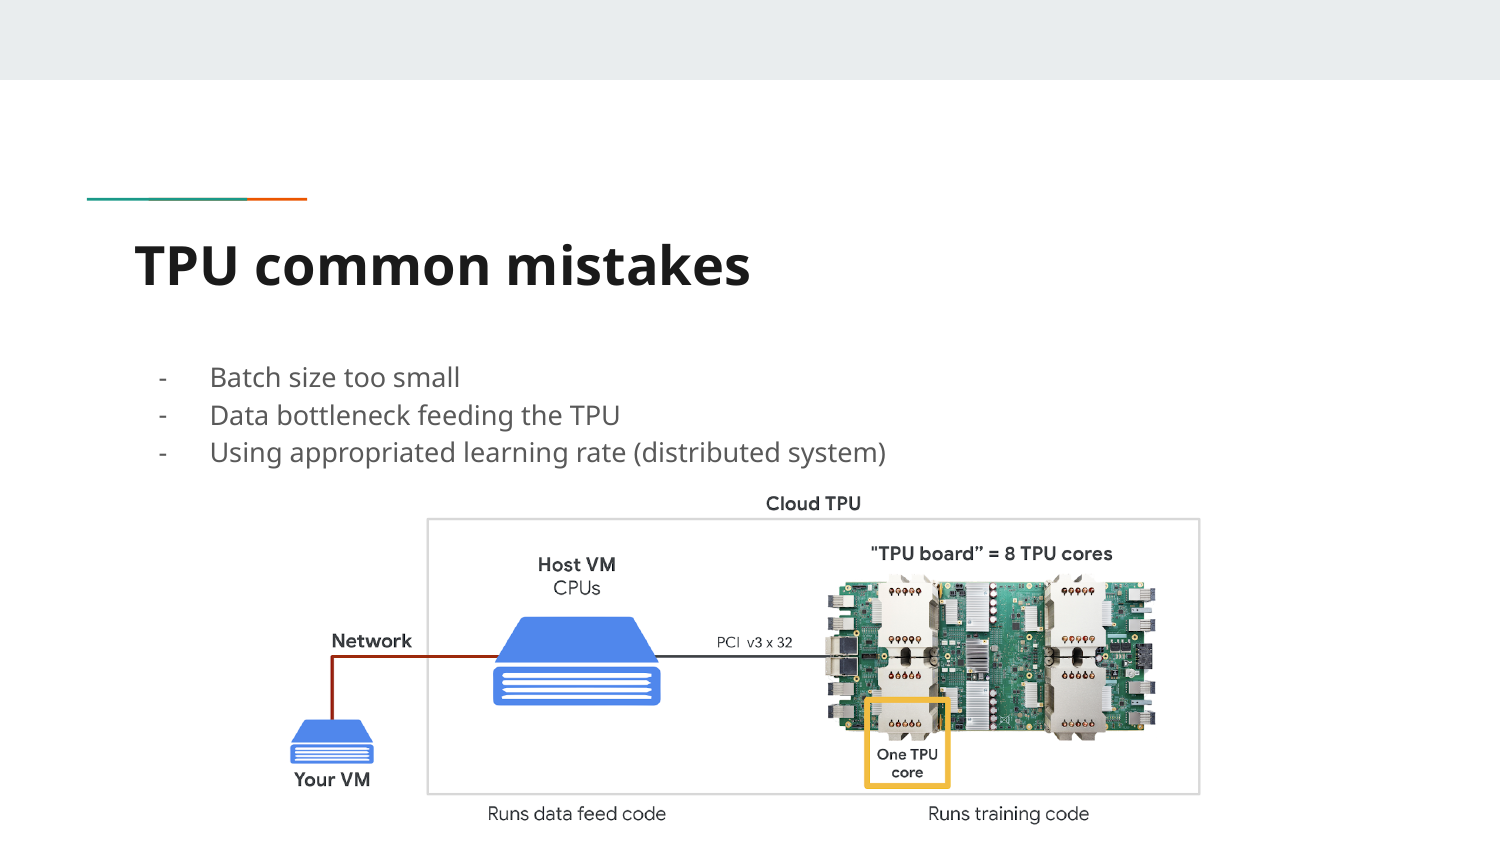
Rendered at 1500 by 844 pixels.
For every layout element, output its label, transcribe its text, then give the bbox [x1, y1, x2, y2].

picture [280, 472, 1221, 844]
list Batch size too small Data bottleneck feeding the TPU Using appropriated learning rate (distributed system) [119, 341, 1381, 712]
title TPU common mistakes [119, 216, 1381, 305]
